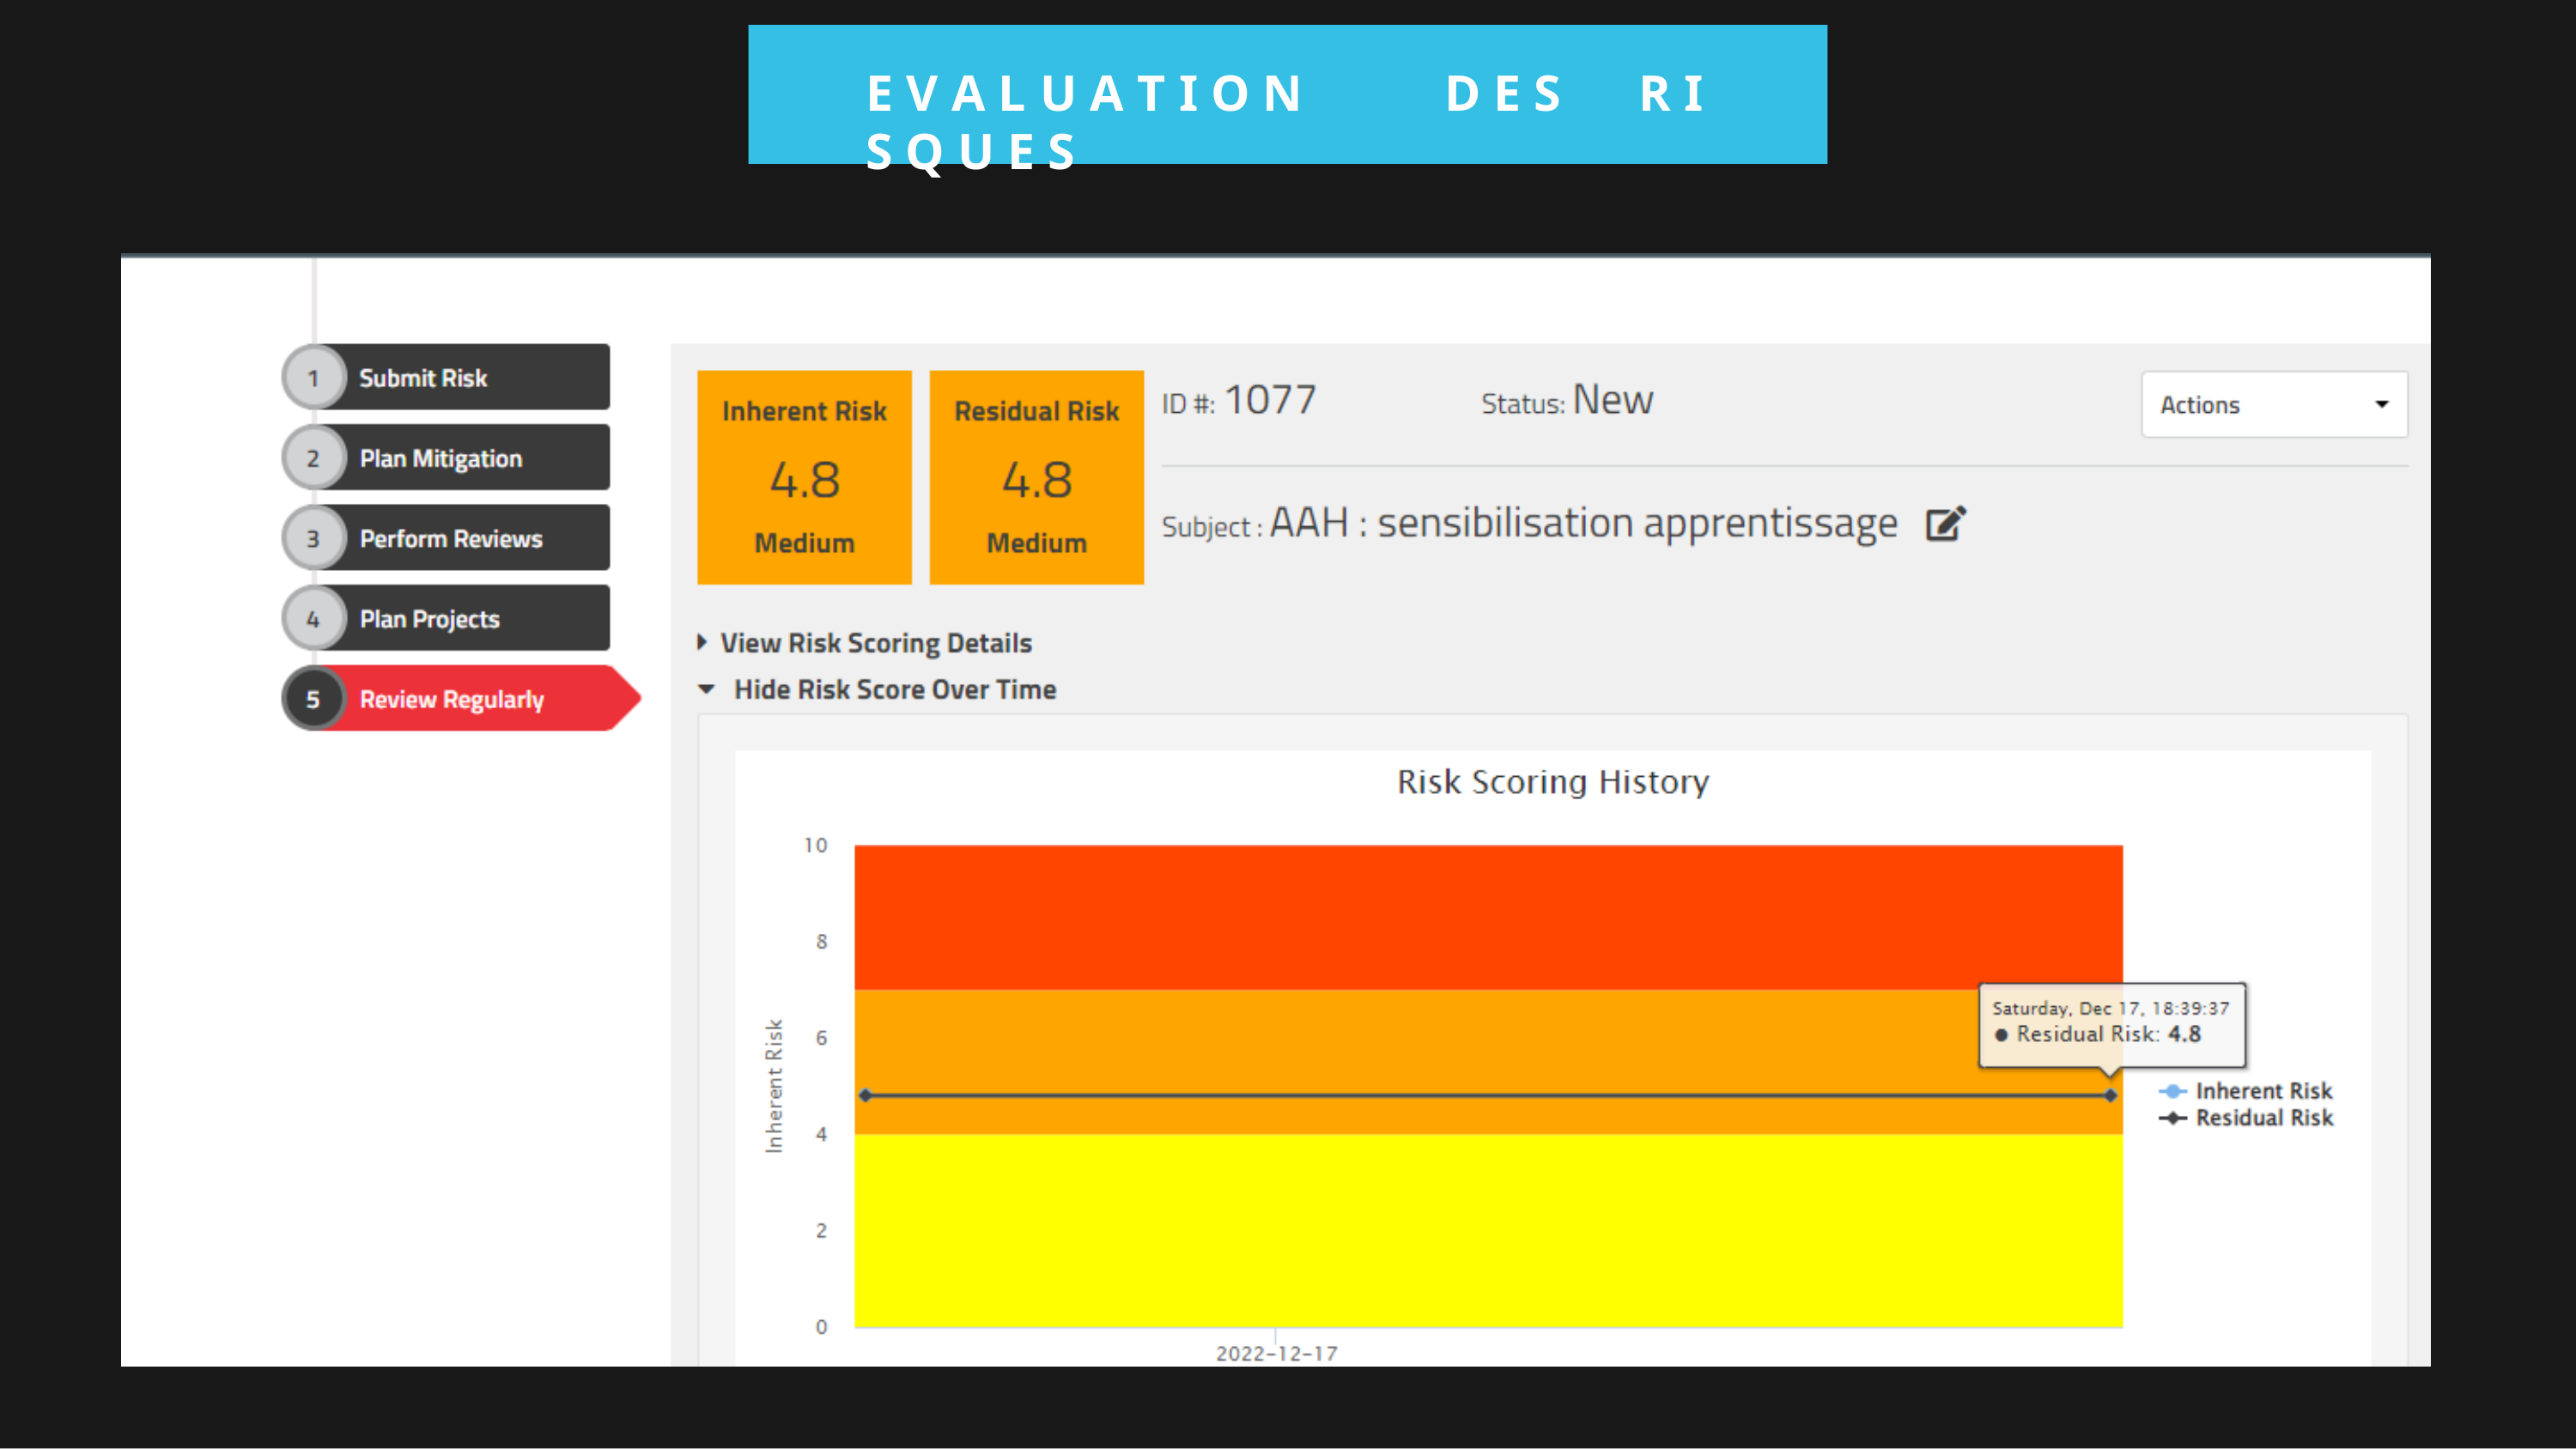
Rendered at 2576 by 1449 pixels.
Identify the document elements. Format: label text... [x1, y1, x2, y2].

picture [121, 252, 2432, 1367]
text_box [748, 24, 1828, 164]
title E V A L U A T I O N D E S R I S Q U E S [864, 59, 1712, 250]
